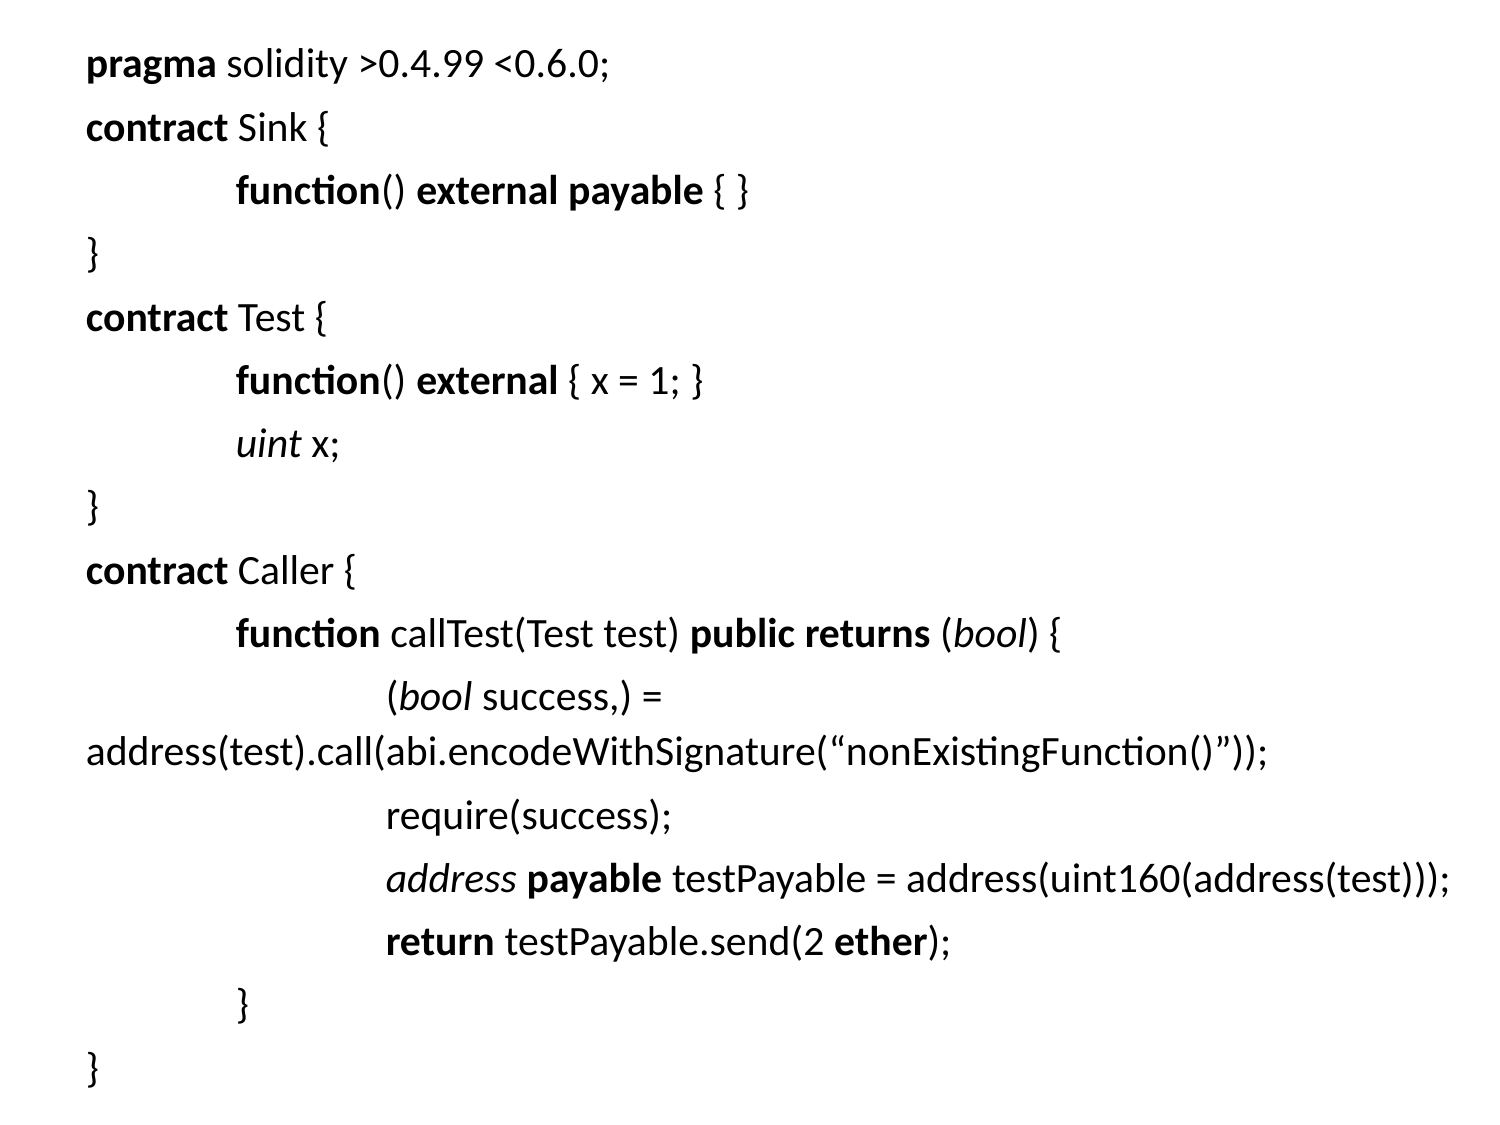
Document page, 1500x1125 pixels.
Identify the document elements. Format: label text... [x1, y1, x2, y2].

list pragma solidity >0.4.99 <0.6.0; contract Sink { function() external payable { } } contract Test { function() external { x = 1; } uint x; } contract Caller { function callTest(Test test) public returns (bool) { (bool success,) = address(test).call(abi.encodeWithSignature(“nonExistingFunction()”)); require(success); address payable testPayable = address(uint160(address(test))); return testPayable.send(2 ether); } } [70, 23, 1500, 1106]
